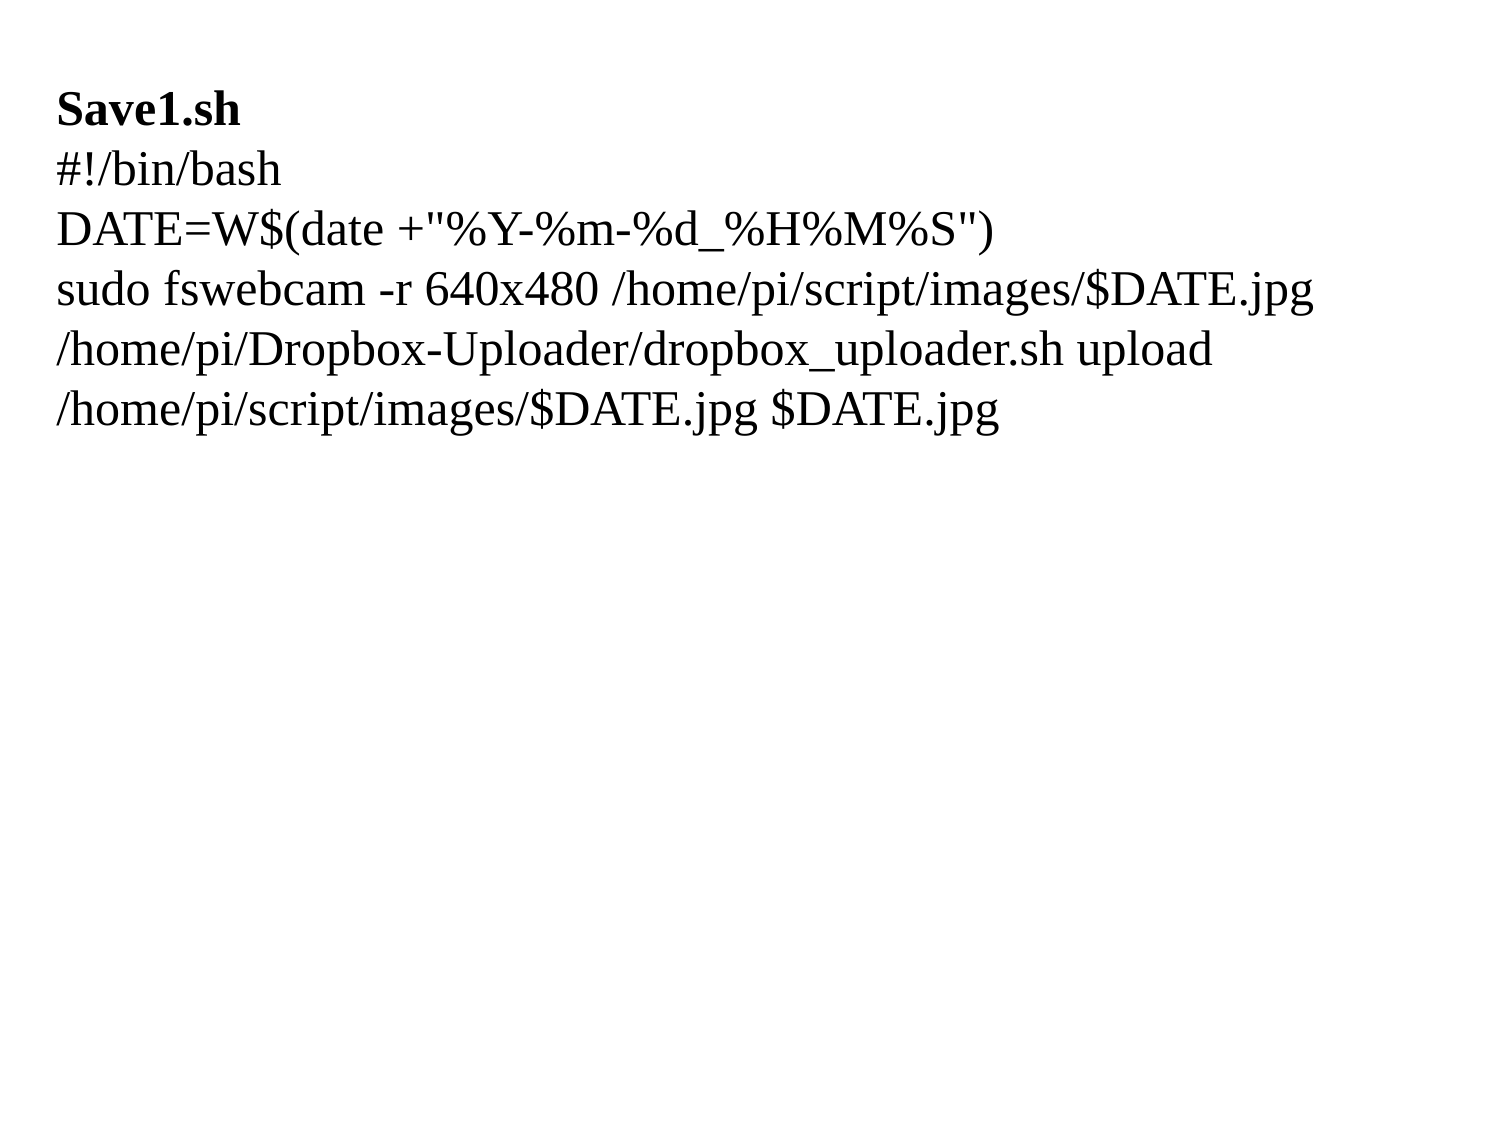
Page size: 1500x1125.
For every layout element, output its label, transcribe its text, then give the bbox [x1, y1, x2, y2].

text_box Save1.sh #!/bin/bash DATE=W$(date +"%Y-%m-%d_%H%M%S") sudo fswebcam -r 640x480 /home/pi/script/images/$DATE.jpg /home/pi/Dropbox-Uploader/dropbox_uploader.sh upload /home/pi/script/images/$DATE.jpg $DATE.jpg [41, 68, 1500, 444]
